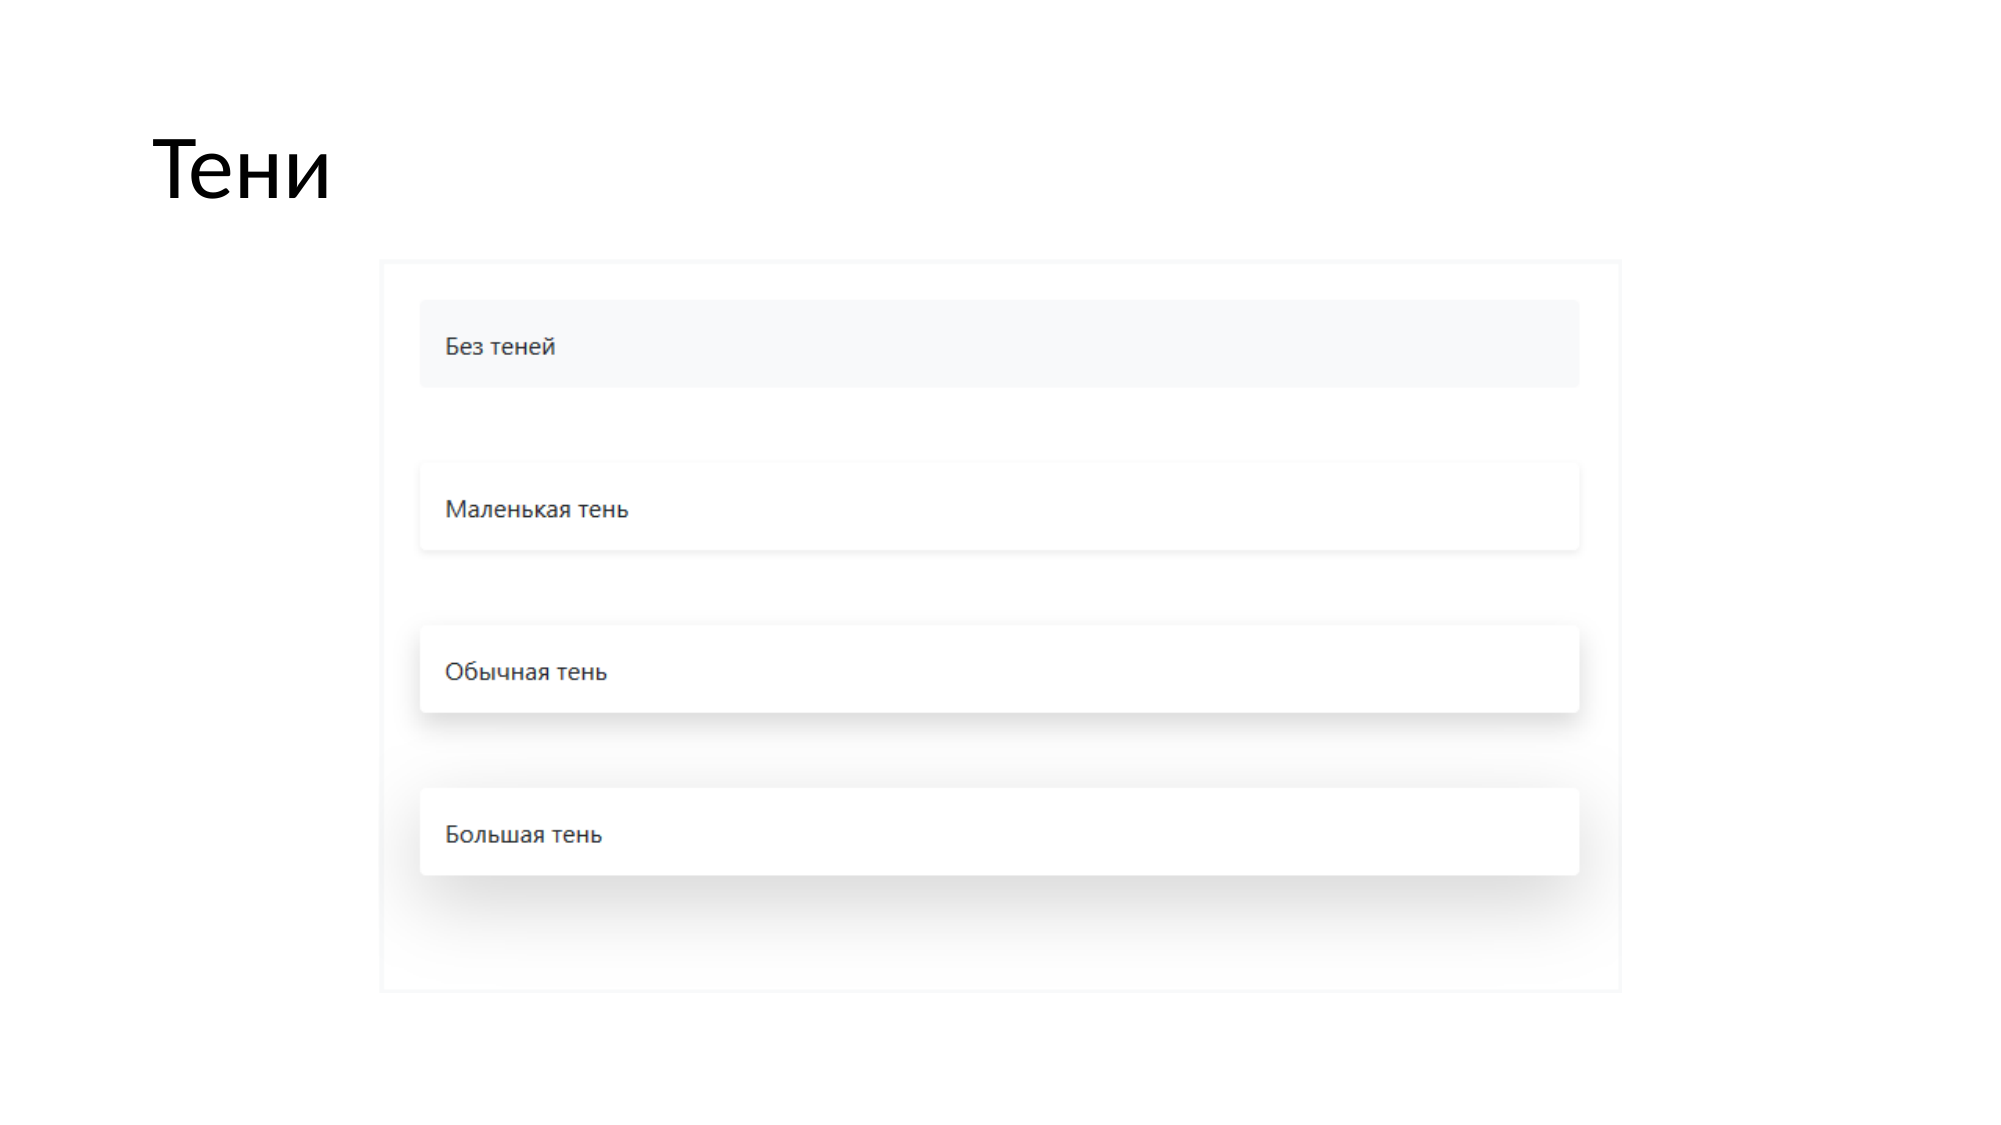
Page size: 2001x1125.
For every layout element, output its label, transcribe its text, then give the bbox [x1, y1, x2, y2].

picture [378, 257, 1622, 993]
title Тени [137, 59, 1863, 278]
